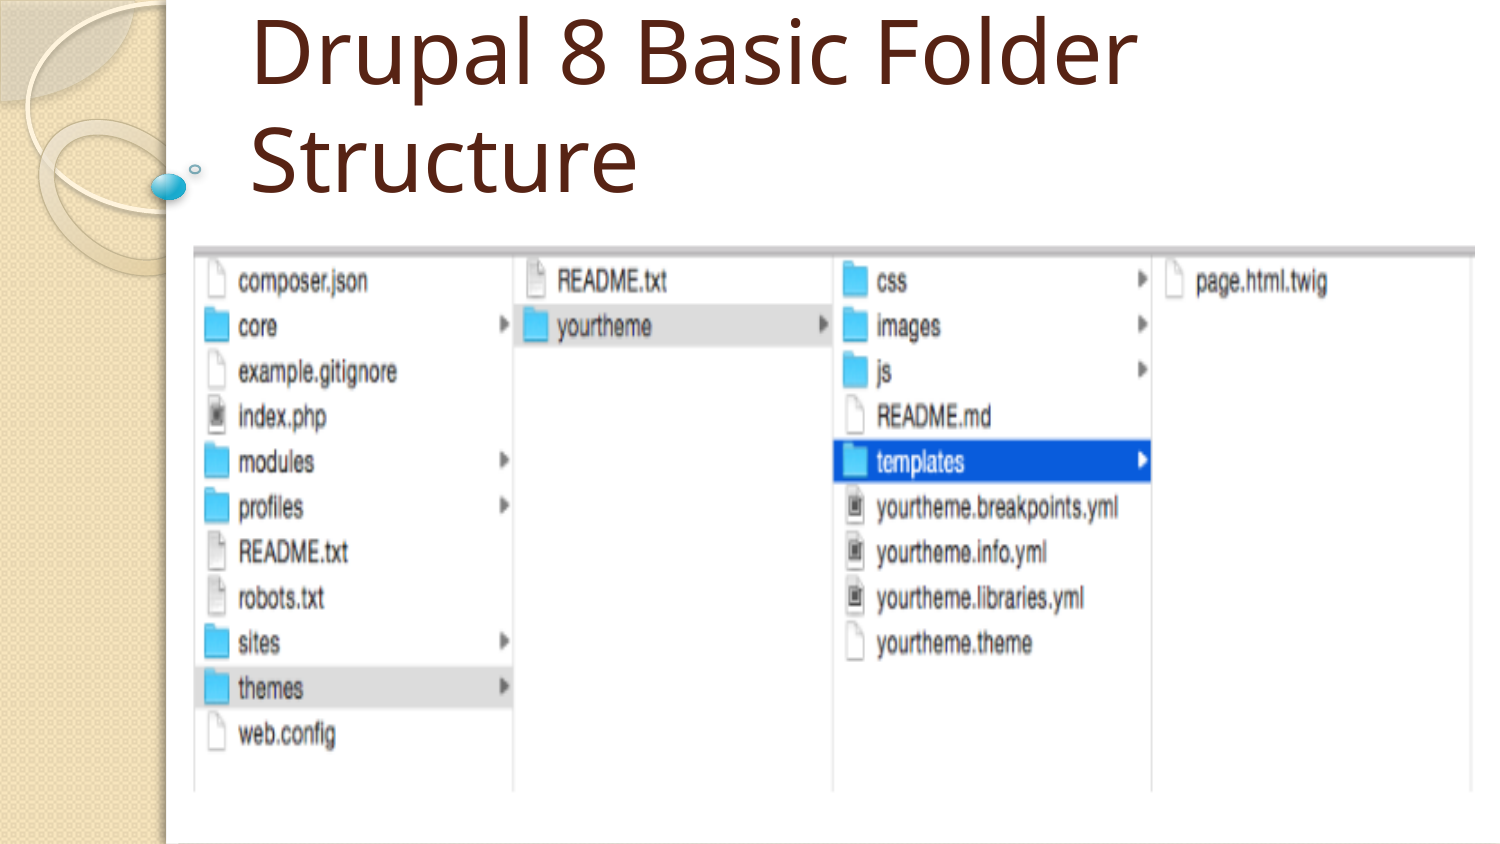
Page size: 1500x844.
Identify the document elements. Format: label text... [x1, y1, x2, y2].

picture [192, 244, 1476, 810]
title Drupal 8 Basic Folder Structure [234, 44, 1450, 226]
